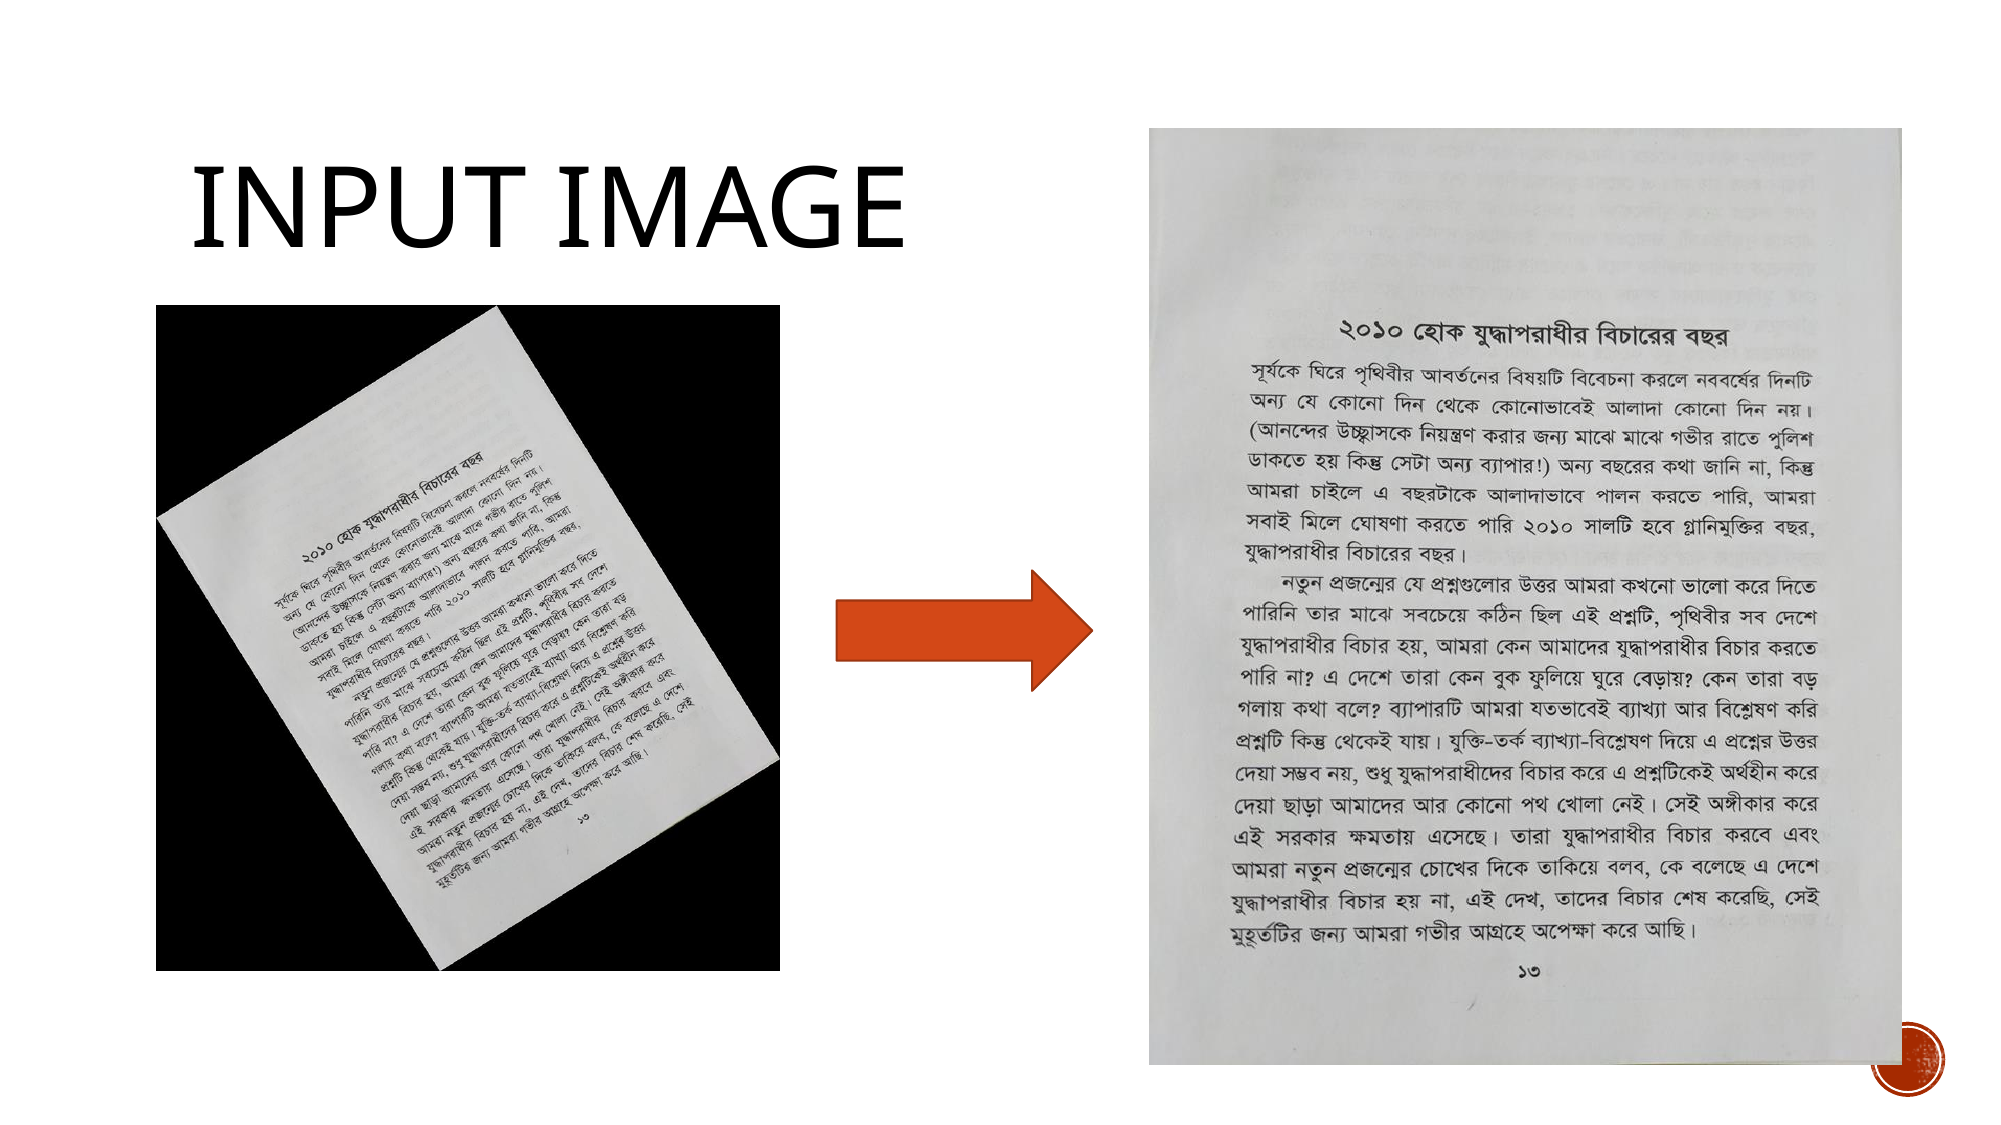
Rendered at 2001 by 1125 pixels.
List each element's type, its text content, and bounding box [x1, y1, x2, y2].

text_box [835, 569, 1094, 692]
picture [156, 305, 780, 971]
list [160, 309, 778, 968]
title Input Image [175, 79, 1826, 344]
picture [1149, 128, 1902, 1065]
